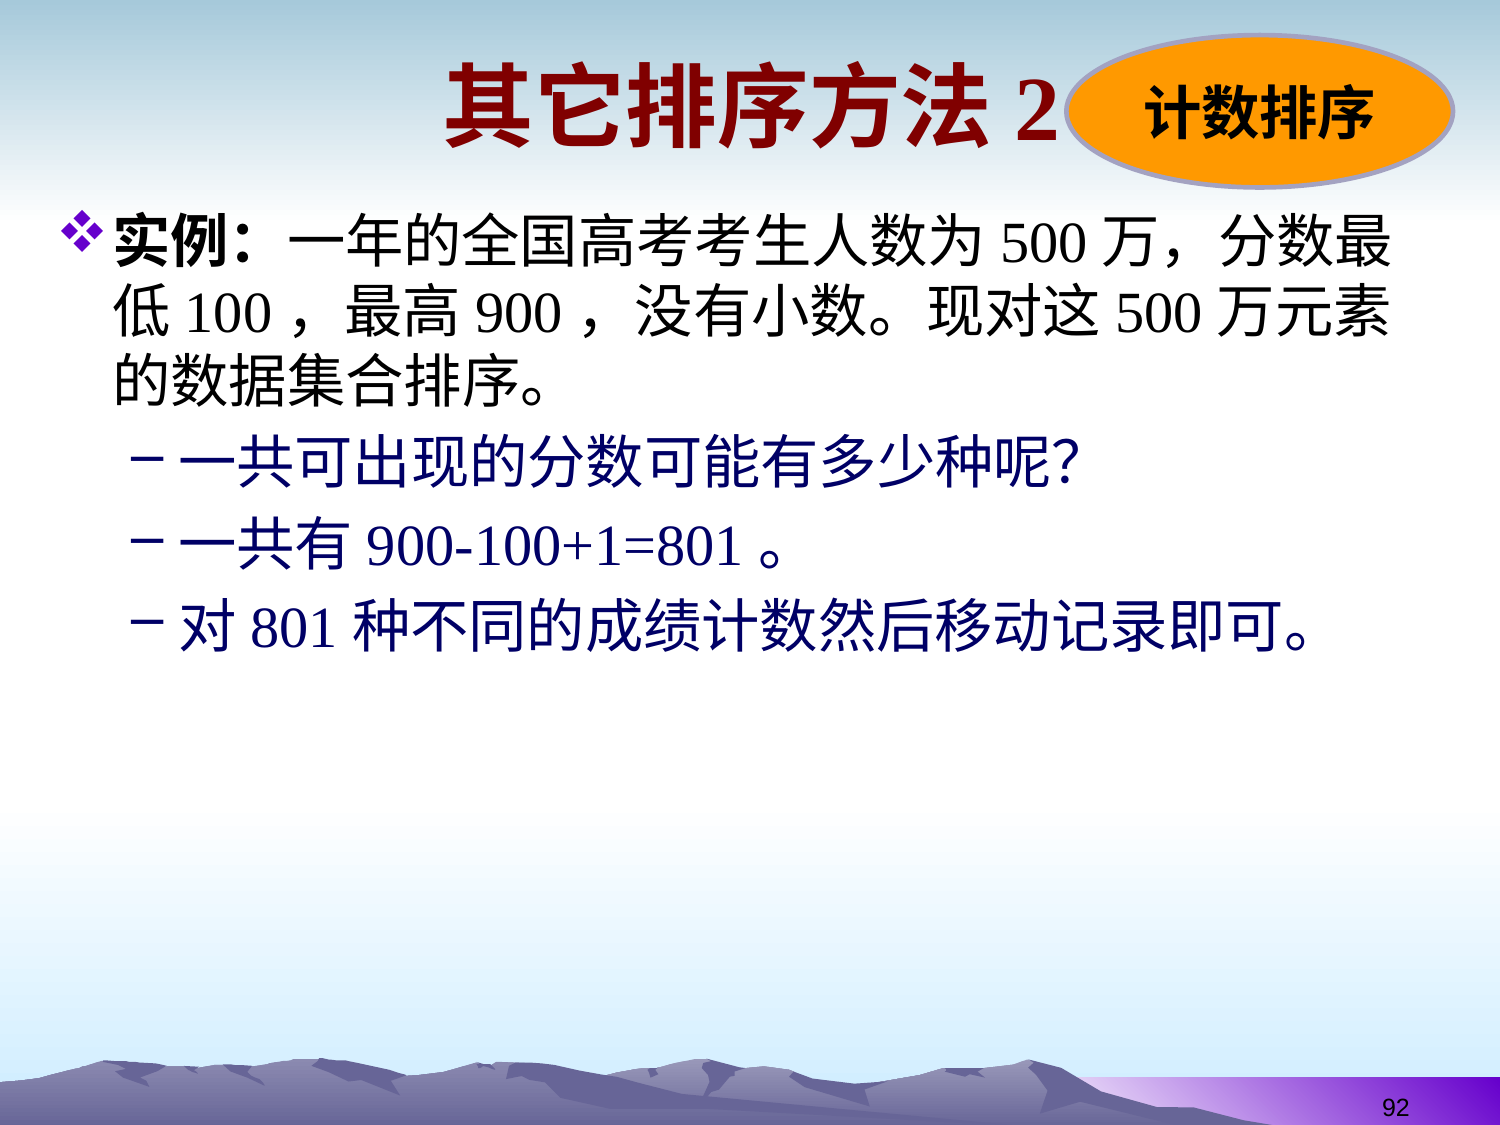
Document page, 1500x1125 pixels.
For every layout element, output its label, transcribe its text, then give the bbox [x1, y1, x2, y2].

title 其它排序方法2 [76, 18, 1428, 188]
text_box 计数排序 [1066, 35, 1454, 188]
list 实例：一年的全国高考考生人数为500万，分数最低100，最高900，没有小数。现对这500万元素的数据集合排序。 一共可出现的分数可能有多少种呢？ 一共有900-100+1=801。 对801种不同的成绩计数然后移动记录即可。 [41, 196, 1459, 1047]
slide_number 92 [1074, 1054, 1426, 1125]
